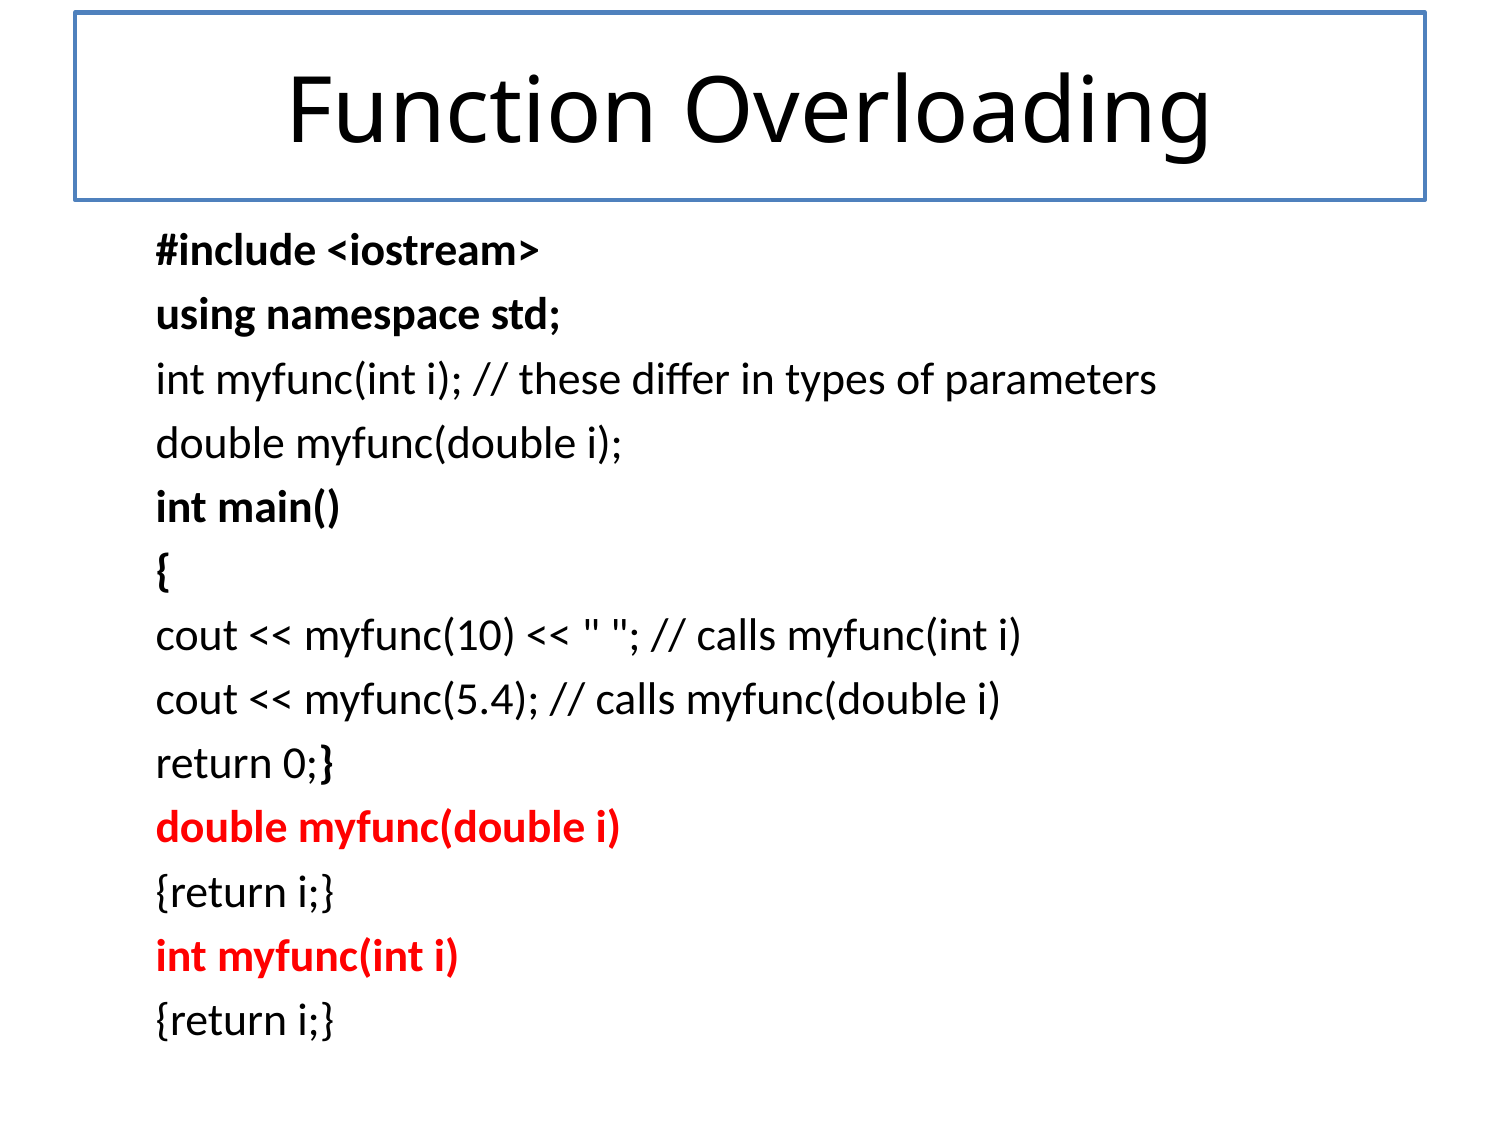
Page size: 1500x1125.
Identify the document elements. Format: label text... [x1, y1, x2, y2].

list #include <iostream> using namespace std; int myfunc(int i); // these differ in types of parameters double myfunc(double i); int main() { cout << myfunc(10) << " "; // calls myfunc(int i) cout << myfunc(5.4); // calls myfunc(double i) return 0;} double myfunc(double i) {return i;} int myfunc(int i) {return i;} [75, 212, 1425, 1088]
title Function Overloading [73, 10, 1427, 202]
